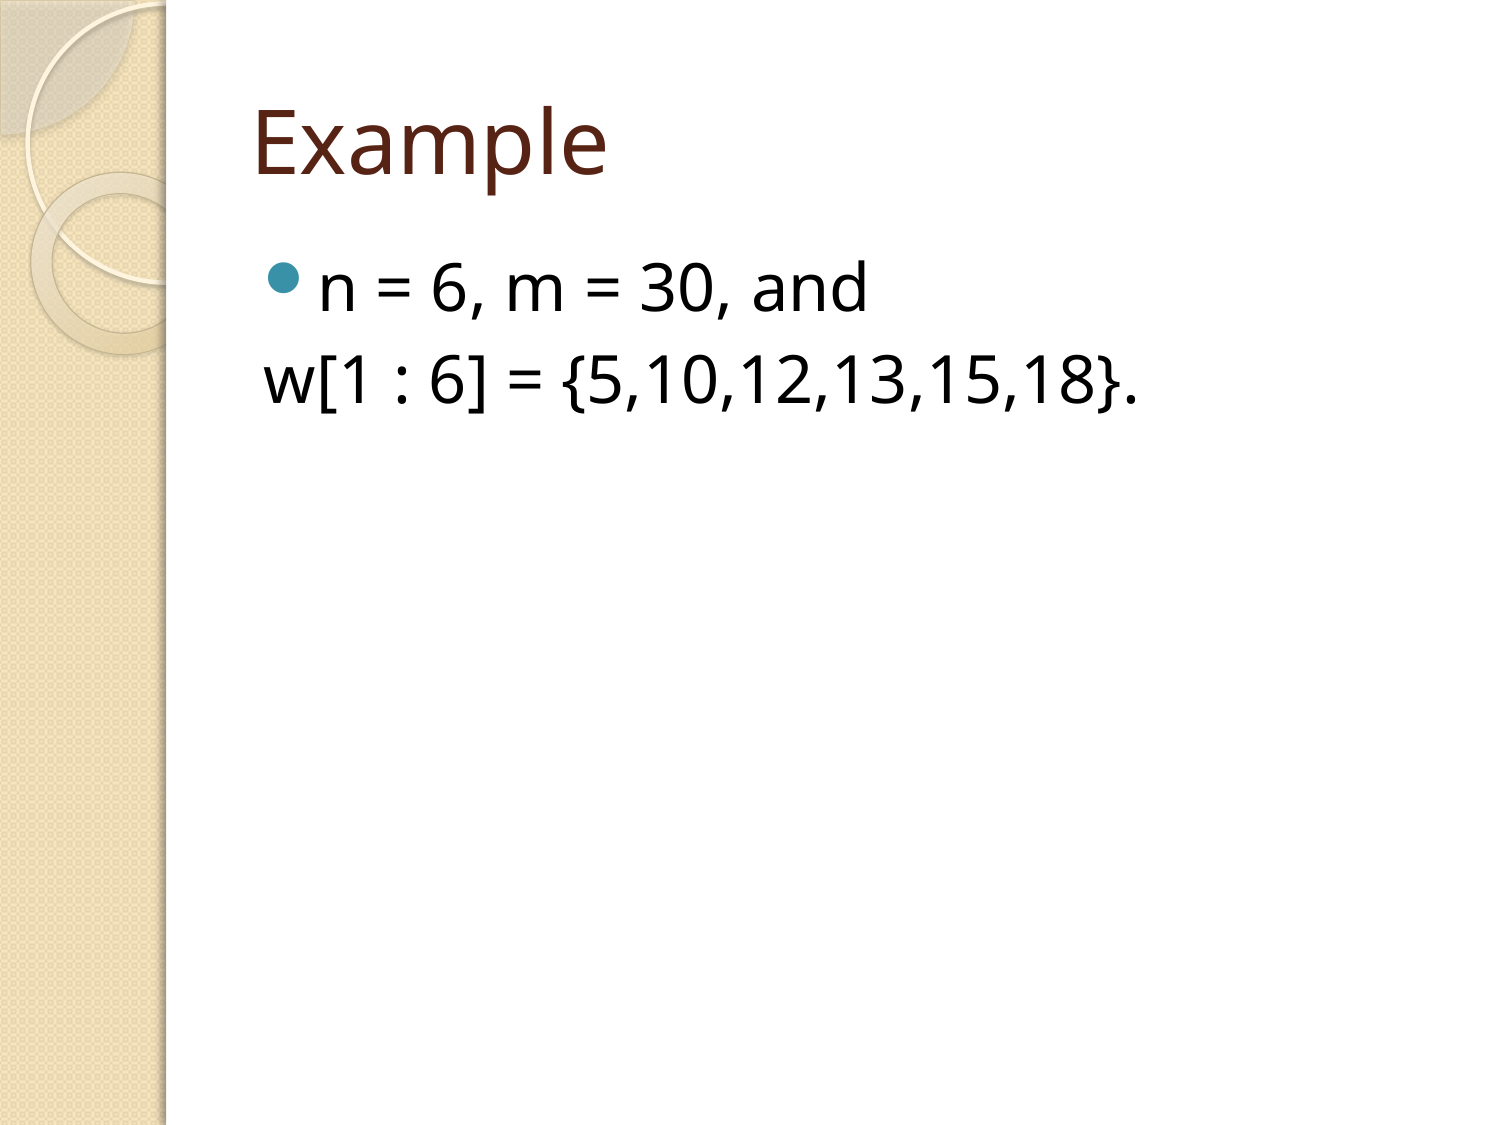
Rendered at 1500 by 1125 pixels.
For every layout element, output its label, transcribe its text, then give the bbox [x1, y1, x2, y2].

list n = 6, m = 30, and w[1 : 6] = {5,10,12,13,15,18}. [235, 237, 1466, 1025]
title Example [235, 45, 1466, 233]
